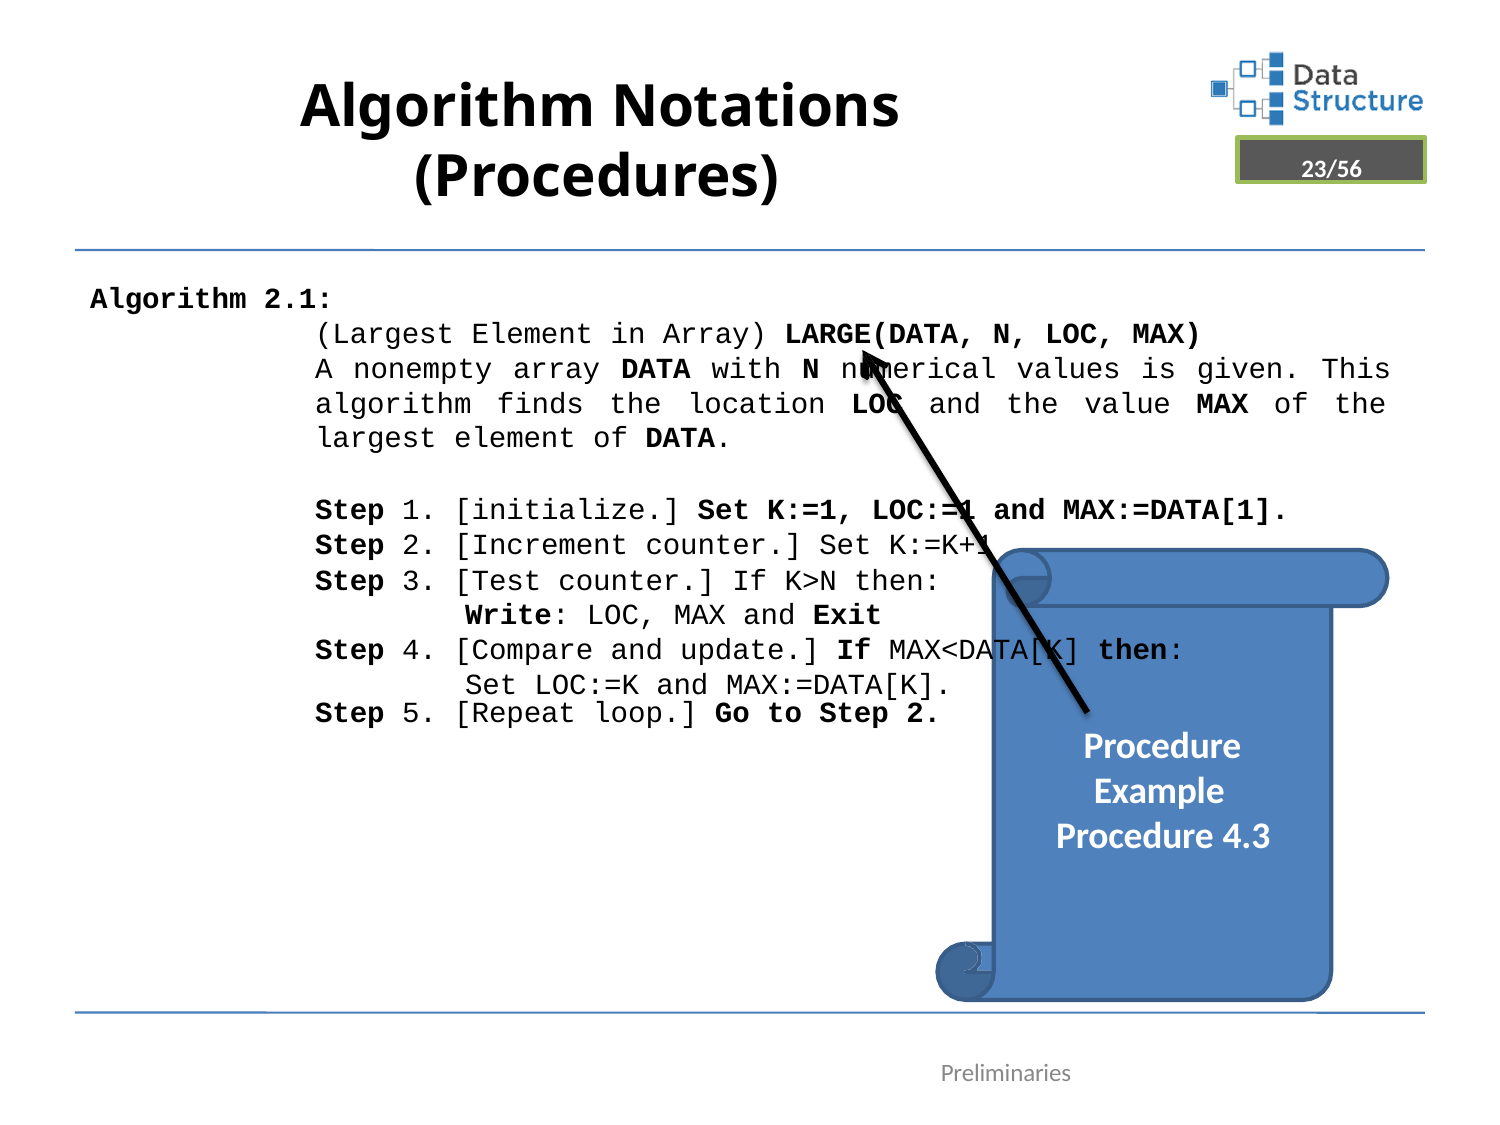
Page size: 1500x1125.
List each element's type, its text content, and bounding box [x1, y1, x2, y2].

picture [1210, 51, 1423, 126]
footer Preliminaries [938, 1060, 1075, 1125]
text_box 23/56 [1237, 137, 1425, 183]
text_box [826, 318, 1098, 726]
text_box Algorithm 2.1: (Largest Element in Array) LARGE(DATA, N, LOC, MAX) A nonempty array DATA with N numerical values is given. This algorithm finds the location LOC and the value MAX of the largest element of DATA. Step 1. [initialize.] Set K:=1, LOC:=1 and MAX:=DATA[1]. Step 2. [Increment counter.] Set K:=K+1 Step 3. [Test counter.] If K>N then: Write: LOC, MAX and Exit Step 4. [Compare and update.] If MAX<DATA[K] then: Set LOC:=K and MAX:=DATA[K]. Step 5. [Repeat loop.] Go to Step 2. Procedure Example Procedure 4.3 [87, 276, 1413, 856]
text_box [935, 547, 1390, 1003]
title Algorithm Notations (Procedures) [276, 66, 1224, 257]
